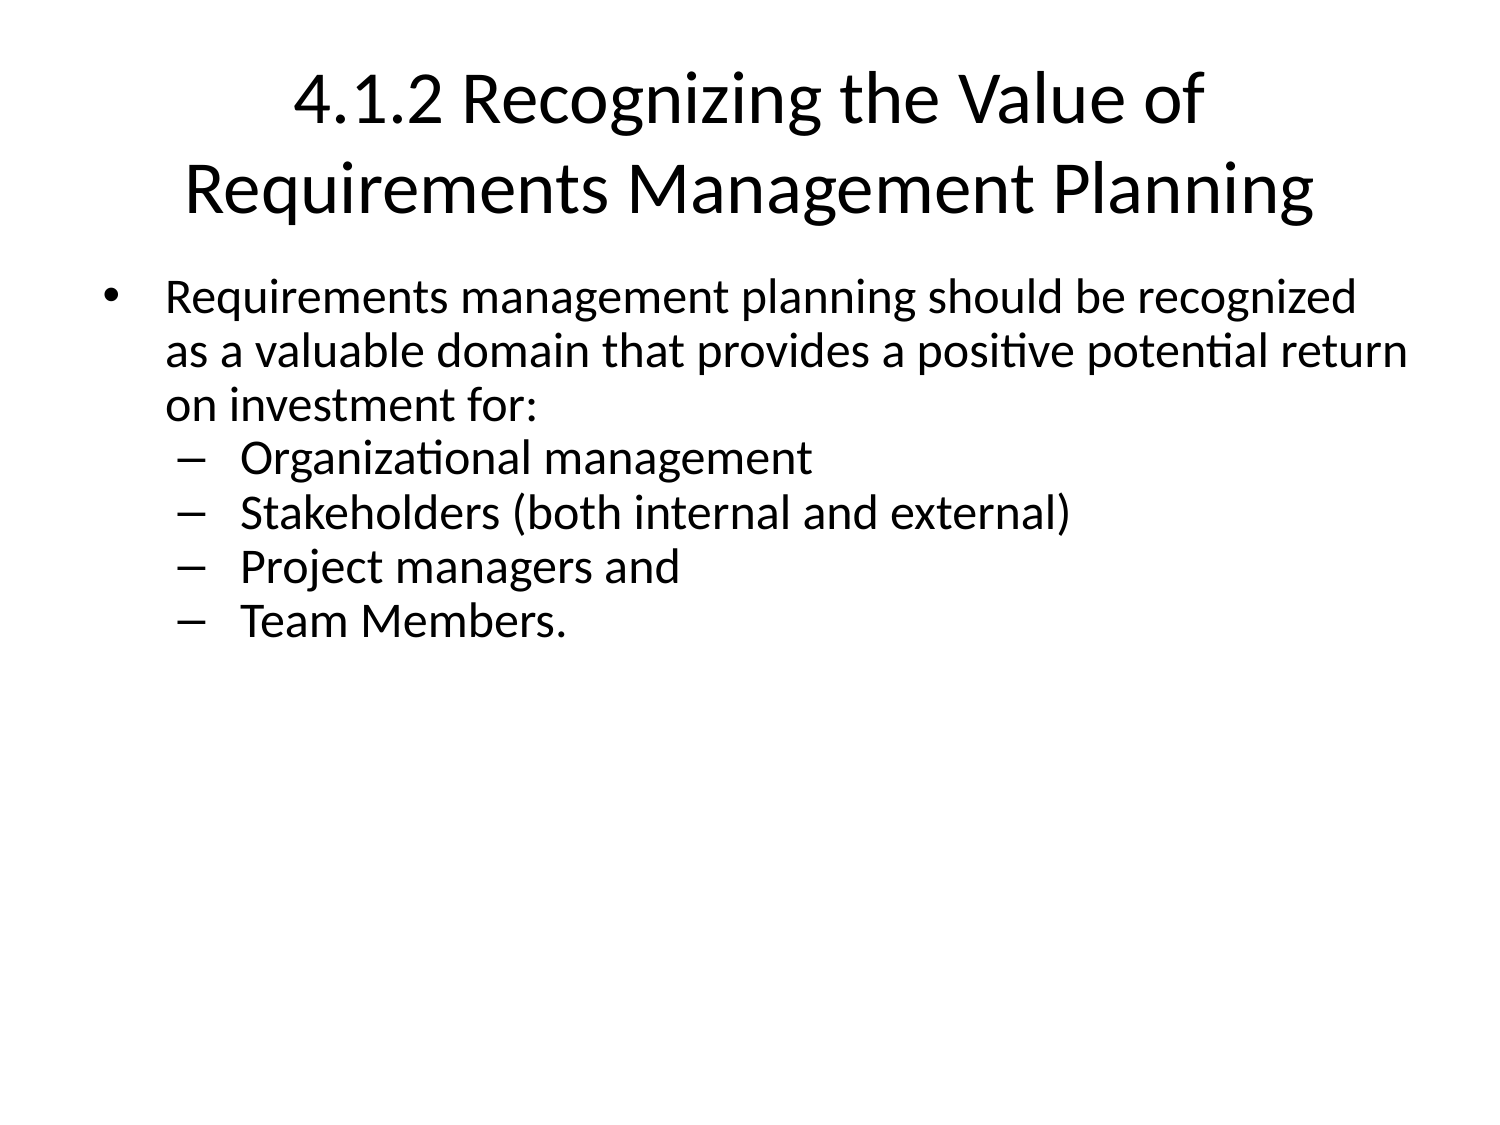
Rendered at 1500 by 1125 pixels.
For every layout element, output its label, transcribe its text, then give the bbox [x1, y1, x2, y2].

title 4.1.2 Recognizing the Value of Requirements Management Planning [75, 45, 1425, 233]
list Requirements management planning should be recognized as a valuable domain that provides a positive potential return on investment for: Organizational management Stakeholders (both internal and external) Project managers and Team Members. [75, 262, 1425, 1005]
